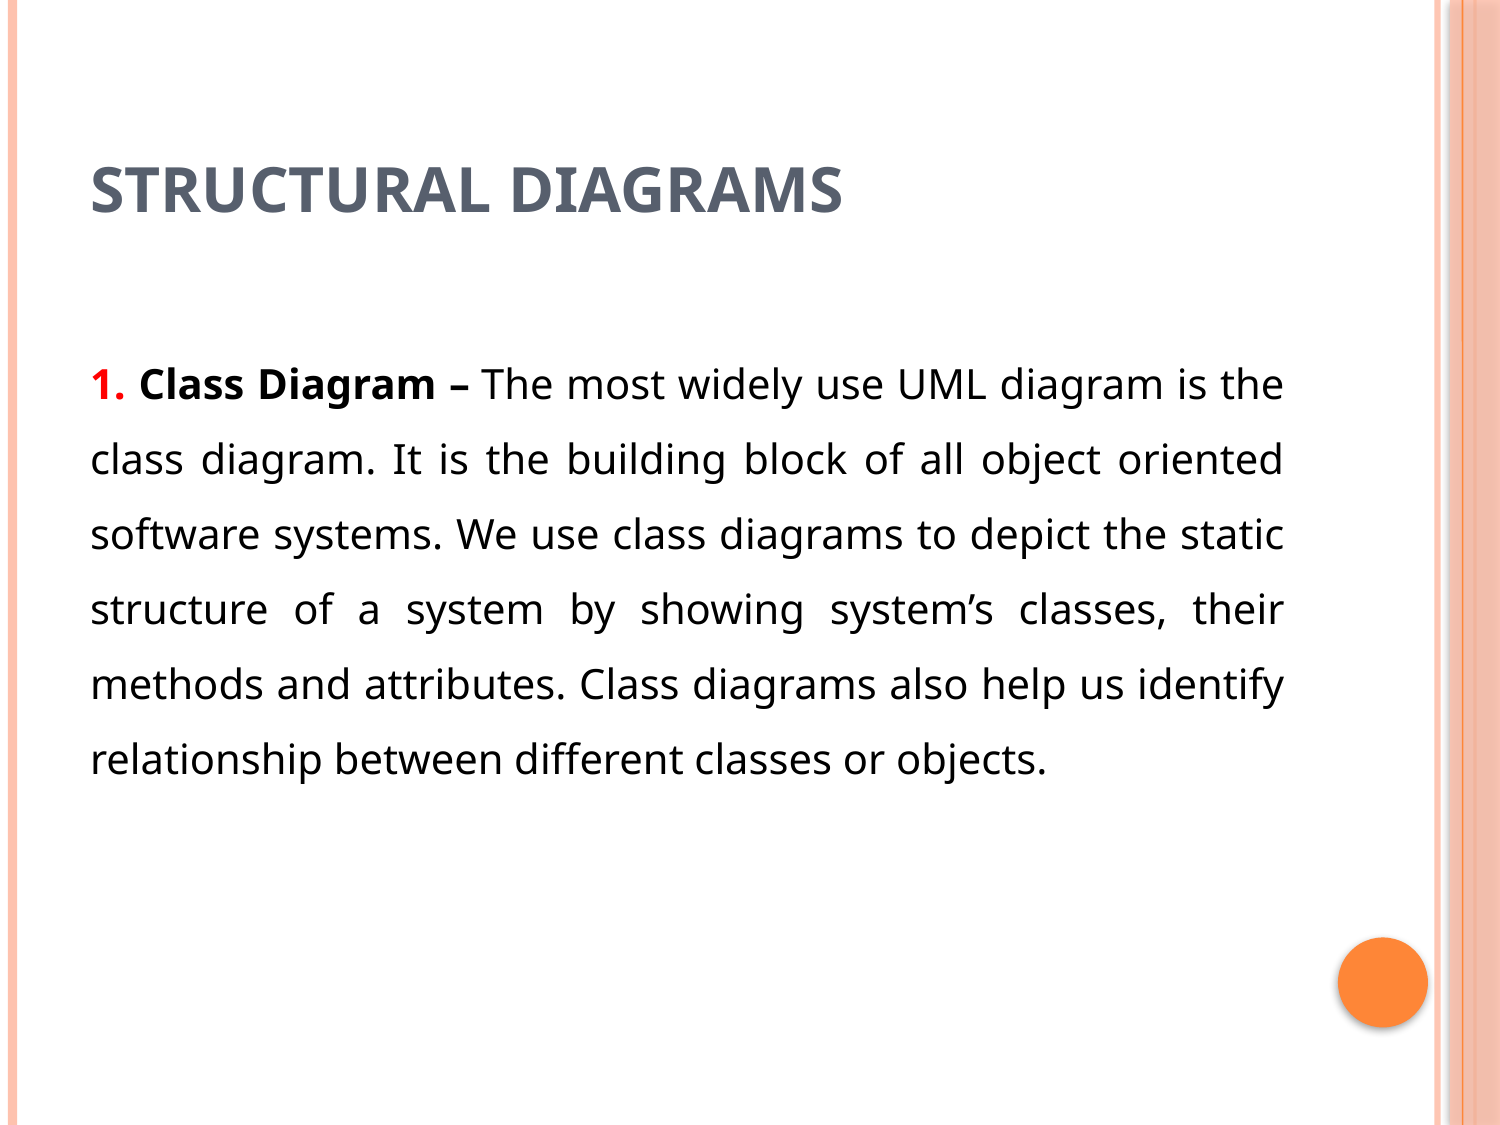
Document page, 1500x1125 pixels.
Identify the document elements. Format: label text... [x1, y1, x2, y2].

list 1. Class Diagram – The most widely use UML diagram is the class diagram. It is the building block of all object oriented software systems. We use class diagrams to depict the static structure of a system by showing system’s classes, their methods and attributes. Class diagrams also help us identify relationship between different classes or objects. [75, 262, 1300, 1062]
title Structural Diagrams [75, 45, 1300, 233]
